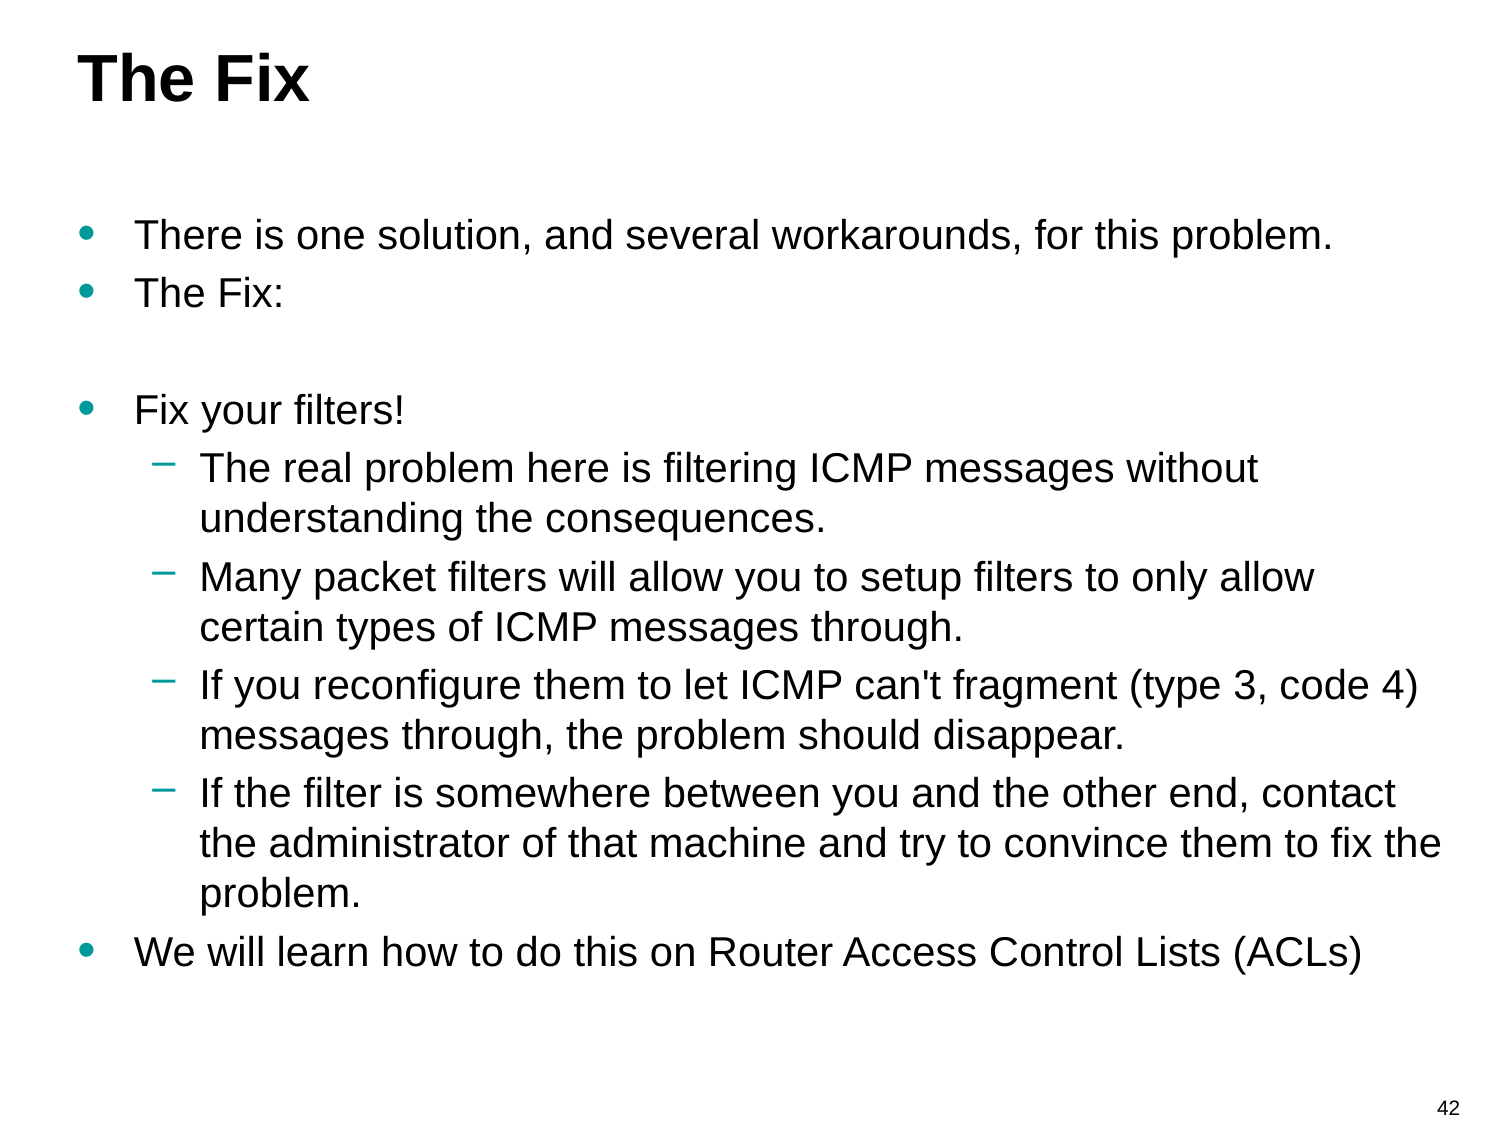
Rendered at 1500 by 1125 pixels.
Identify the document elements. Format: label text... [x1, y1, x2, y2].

slide_number 42 [1325, 1087, 1475, 1125]
title The Fix [62, 24, 1450, 125]
list There is one solution, and several workarounds, for this problem. The Fix: Fix your filters! The real problem here is filtering ICMP messages without understanding the consequences. Many packet filters will allow you to setup filters to only allow certain types of ICMP messages through. If you reconfigure them to let ICMP can't fragment (type 3, code 4) messages through, the problem should disappear. If the filter is somewhere between you and the other end, contact the administrator of that machine and try to convince them to fix the problem. We will learn how to do this on Router Access Control Lists (ACLs) [62, 200, 1463, 1075]
